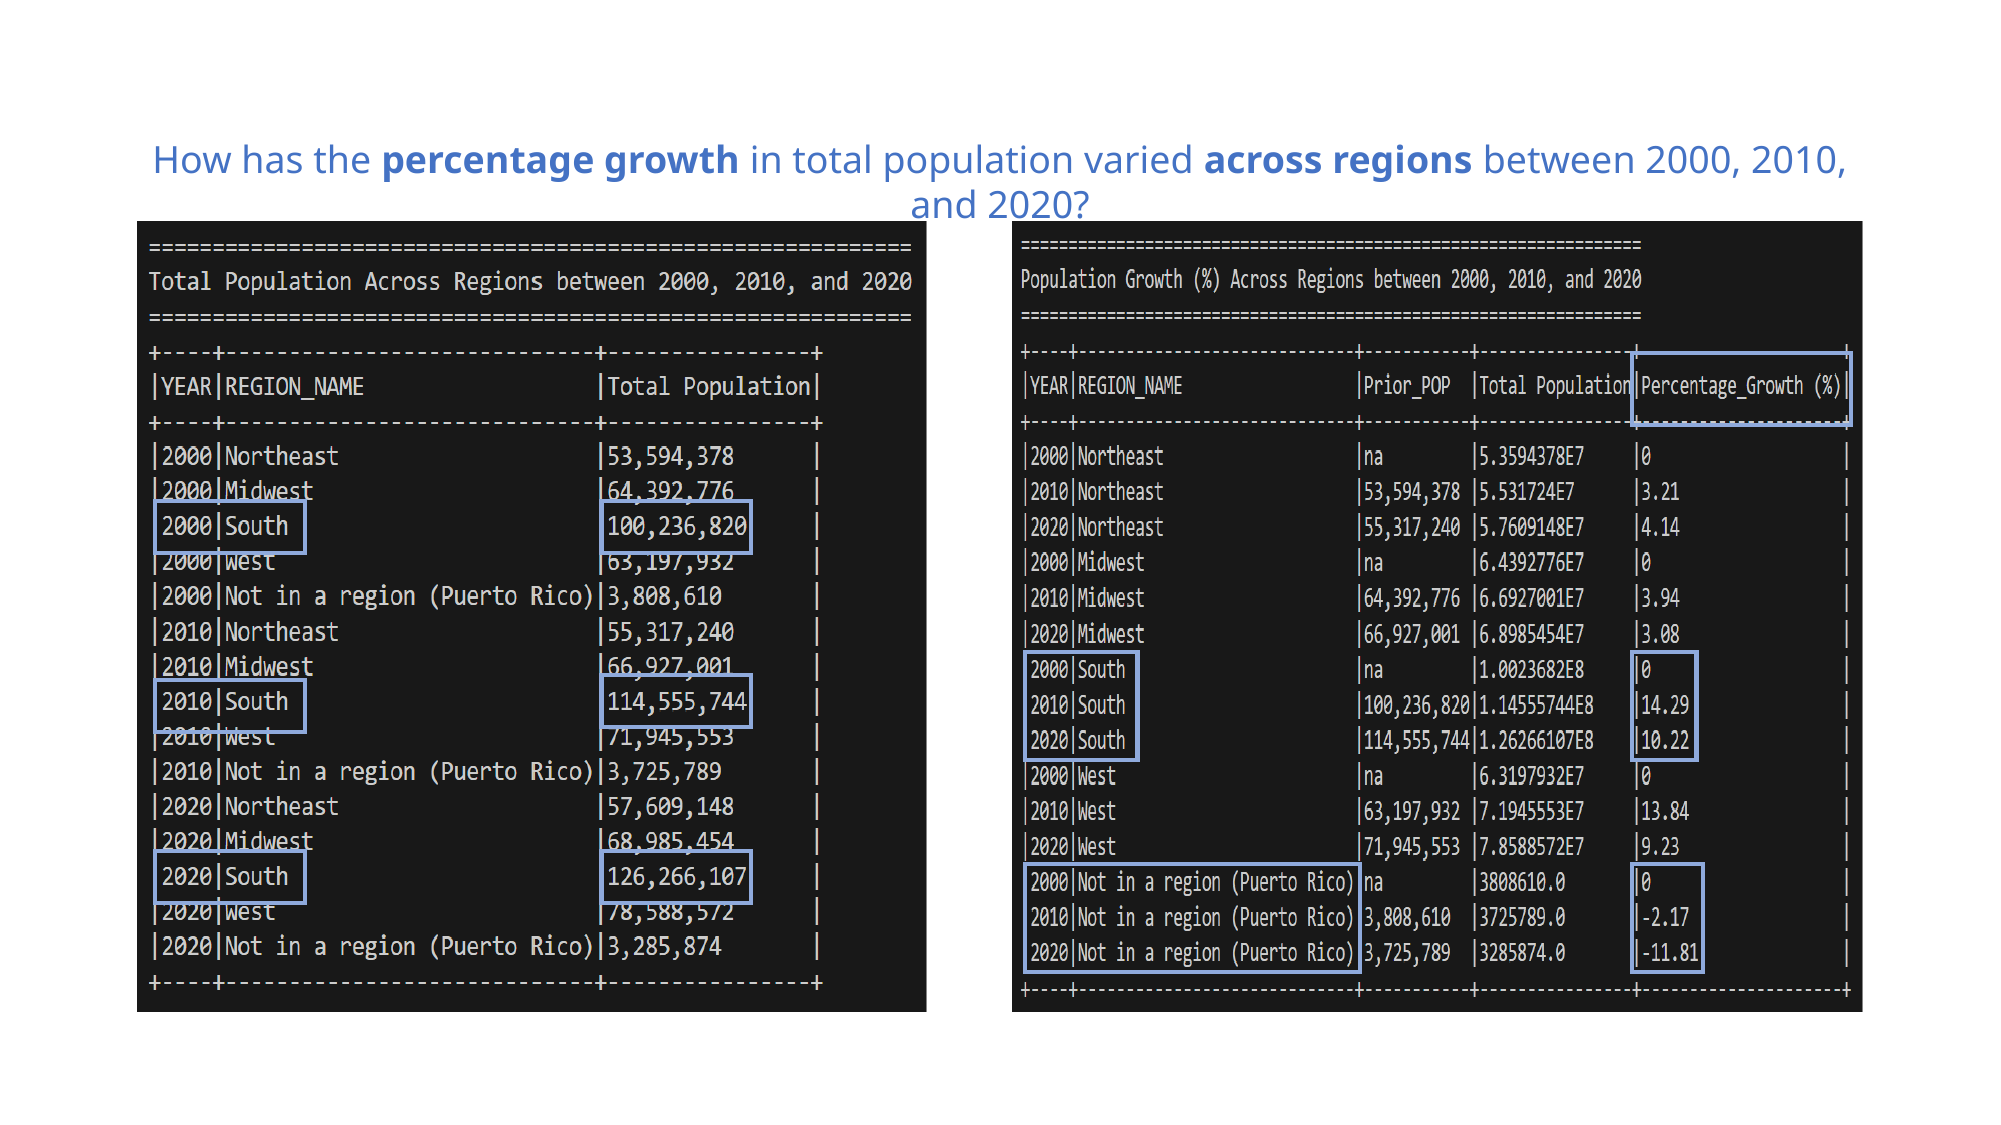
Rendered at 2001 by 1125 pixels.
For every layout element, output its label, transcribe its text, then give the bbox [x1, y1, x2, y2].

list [137, 221, 927, 1014]
text_box How has the percentage growth in total population varied across regions between 2000, 2010, and 2020? [137, 128, 1863, 234]
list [1012, 221, 1863, 1014]
